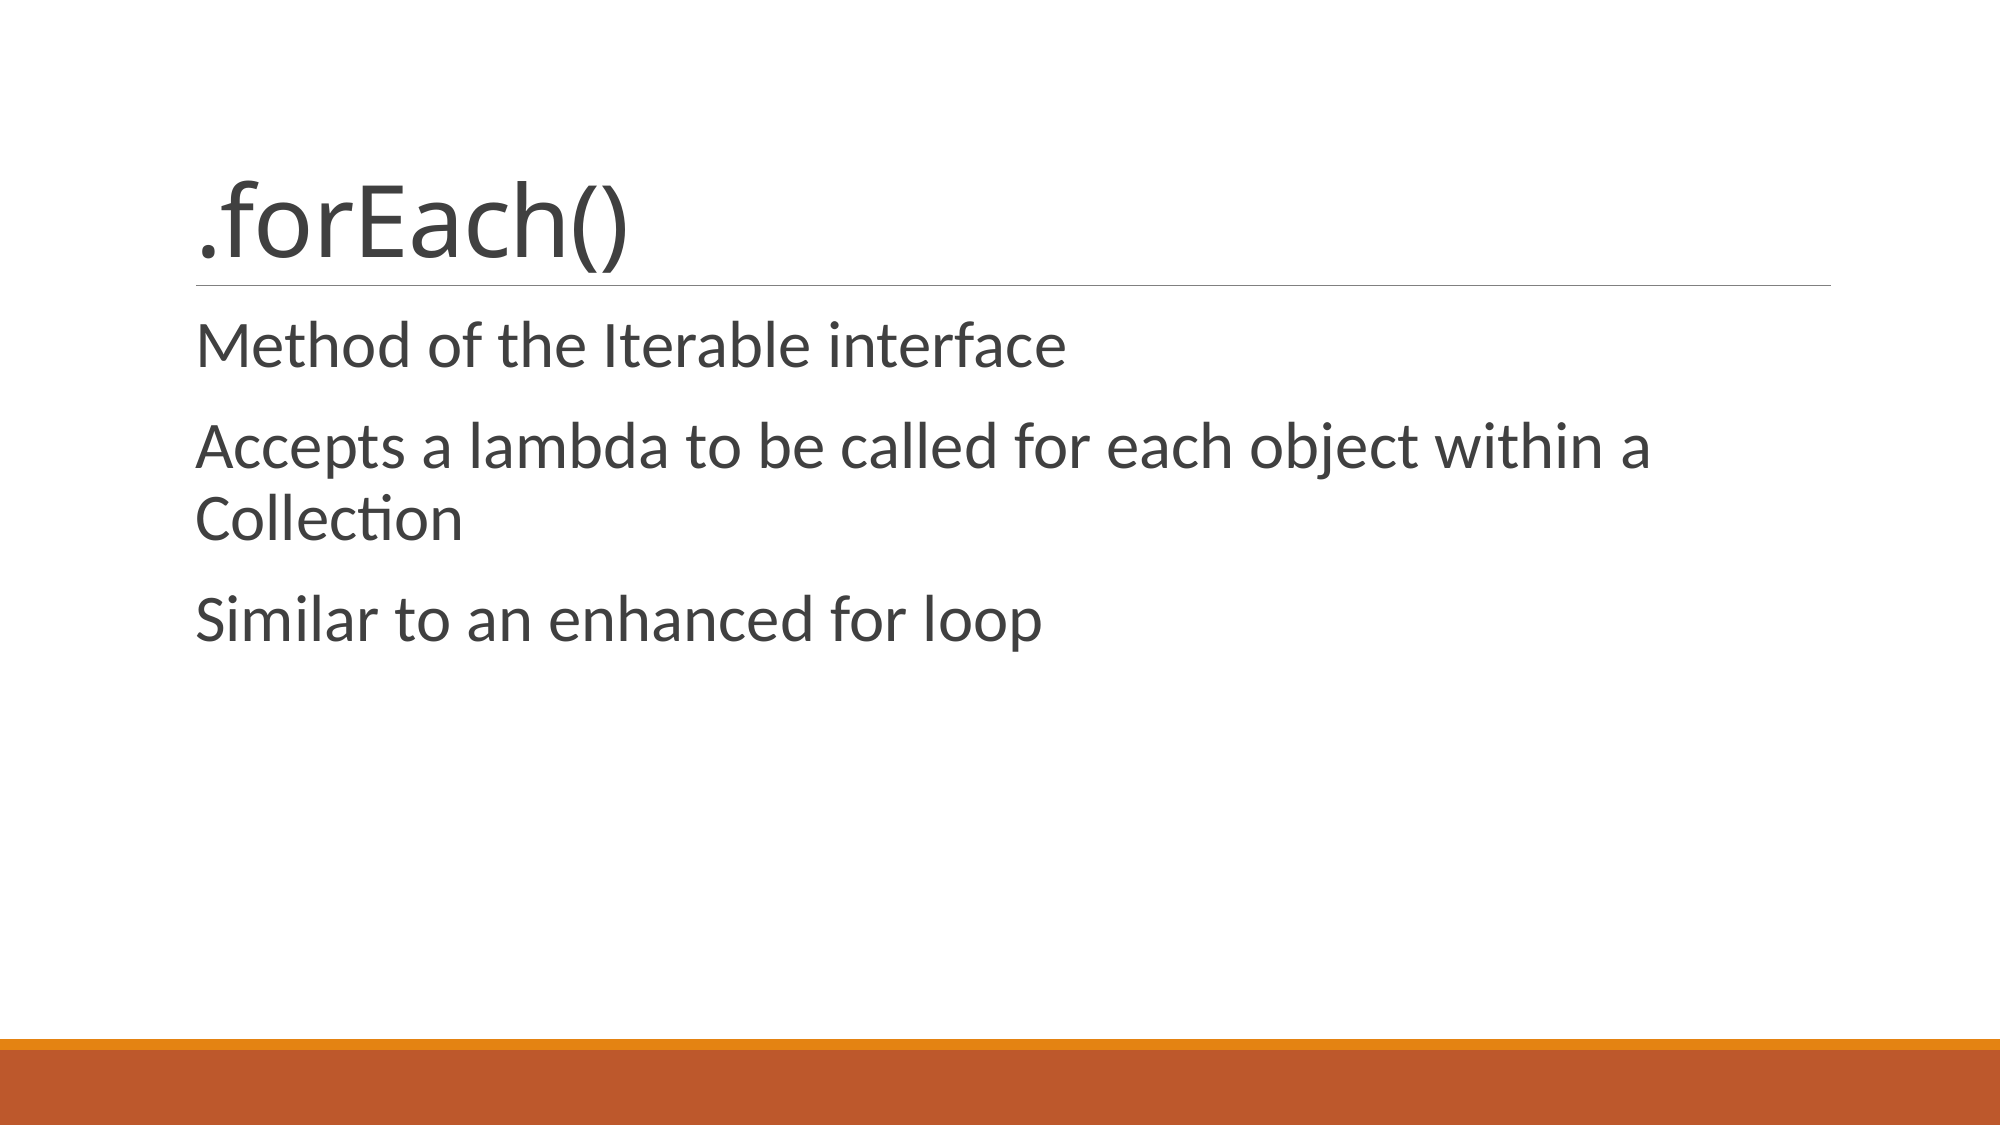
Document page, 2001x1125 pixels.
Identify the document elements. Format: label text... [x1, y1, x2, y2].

list Method of the Iterable interface Accepts a lambda to be called for each object within a Collection Similar to an enhanced for loop [180, 302, 1830, 963]
title .forEach() [180, 47, 1830, 285]
